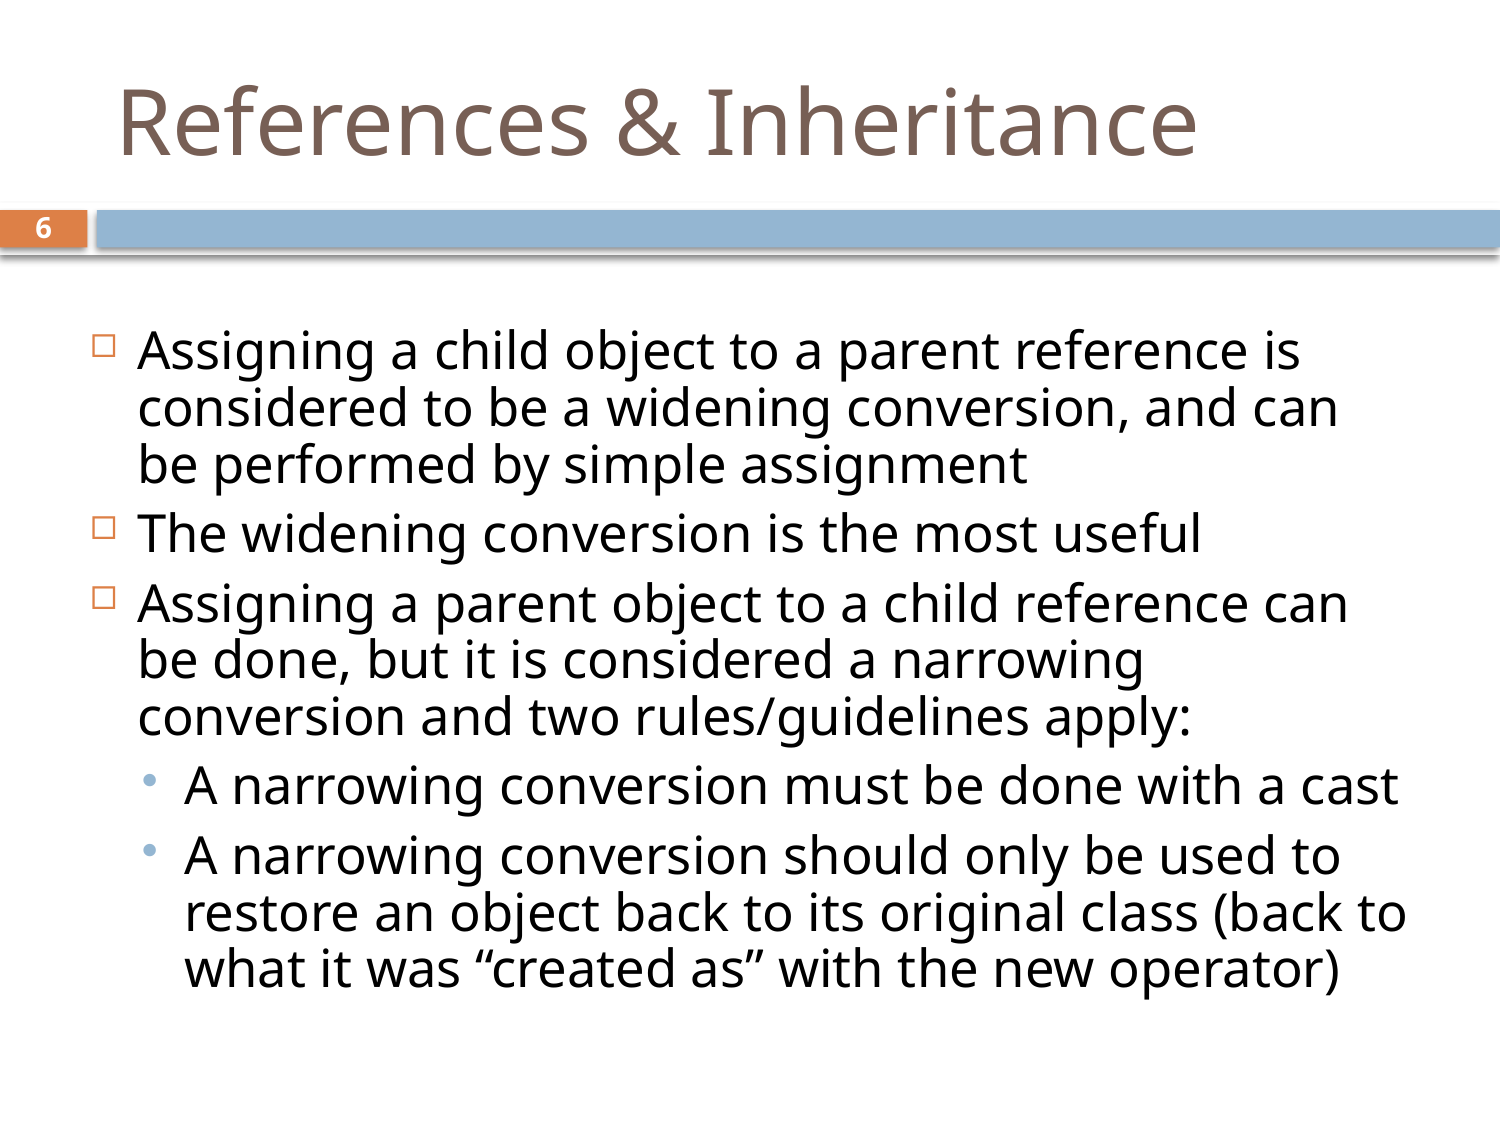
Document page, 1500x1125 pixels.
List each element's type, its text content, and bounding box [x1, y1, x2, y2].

slide_number 6 [0, 208, 88, 249]
title References & Inheritance [100, 37, 1438, 200]
list Assigning a child object to a parent reference is considered to be a widening conversion, and can be performed by simple assignment The widening conversion is the most useful Assigning a parent object to a child reference can be done, but it is considered a narrowing conversion and two rules/guidelines apply: A narrowing conversion must be done with a cast A narrowing conversion should only be used to restore an object back to its original class (back to what it was “created as” with the new operator) [75, 317, 1425, 1088]
